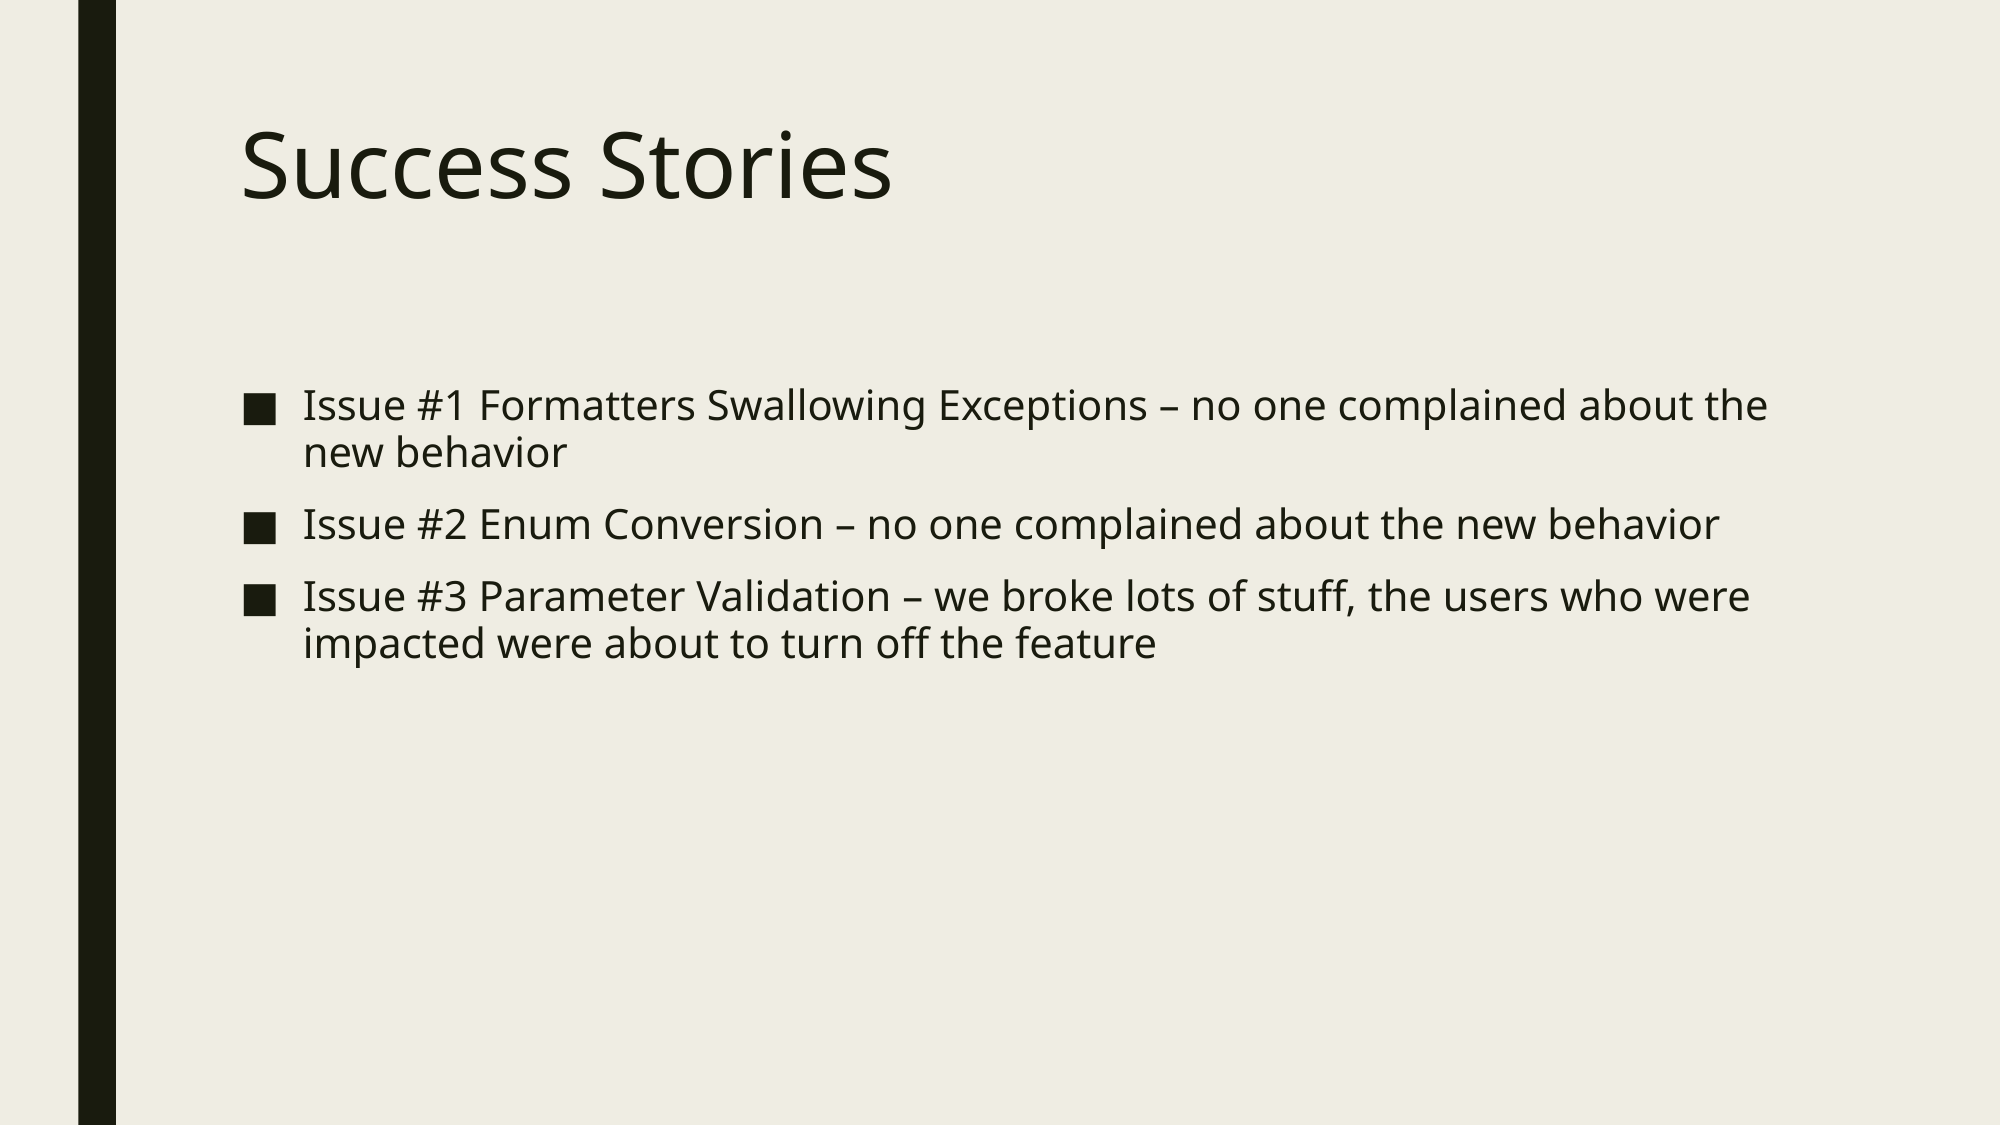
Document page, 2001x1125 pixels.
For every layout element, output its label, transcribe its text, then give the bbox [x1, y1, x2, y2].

title Success Stories [225, 112, 1800, 357]
list Issue #1 Formatters Swallowing Exceptions – no one complained about the new behavior Issue #2 Enum Conversion – no one complained about the new behavior Issue #3 Parameter Validation – we broke lots of stuff, the users who were impacted were about to turn off the feature [225, 375, 1800, 963]
